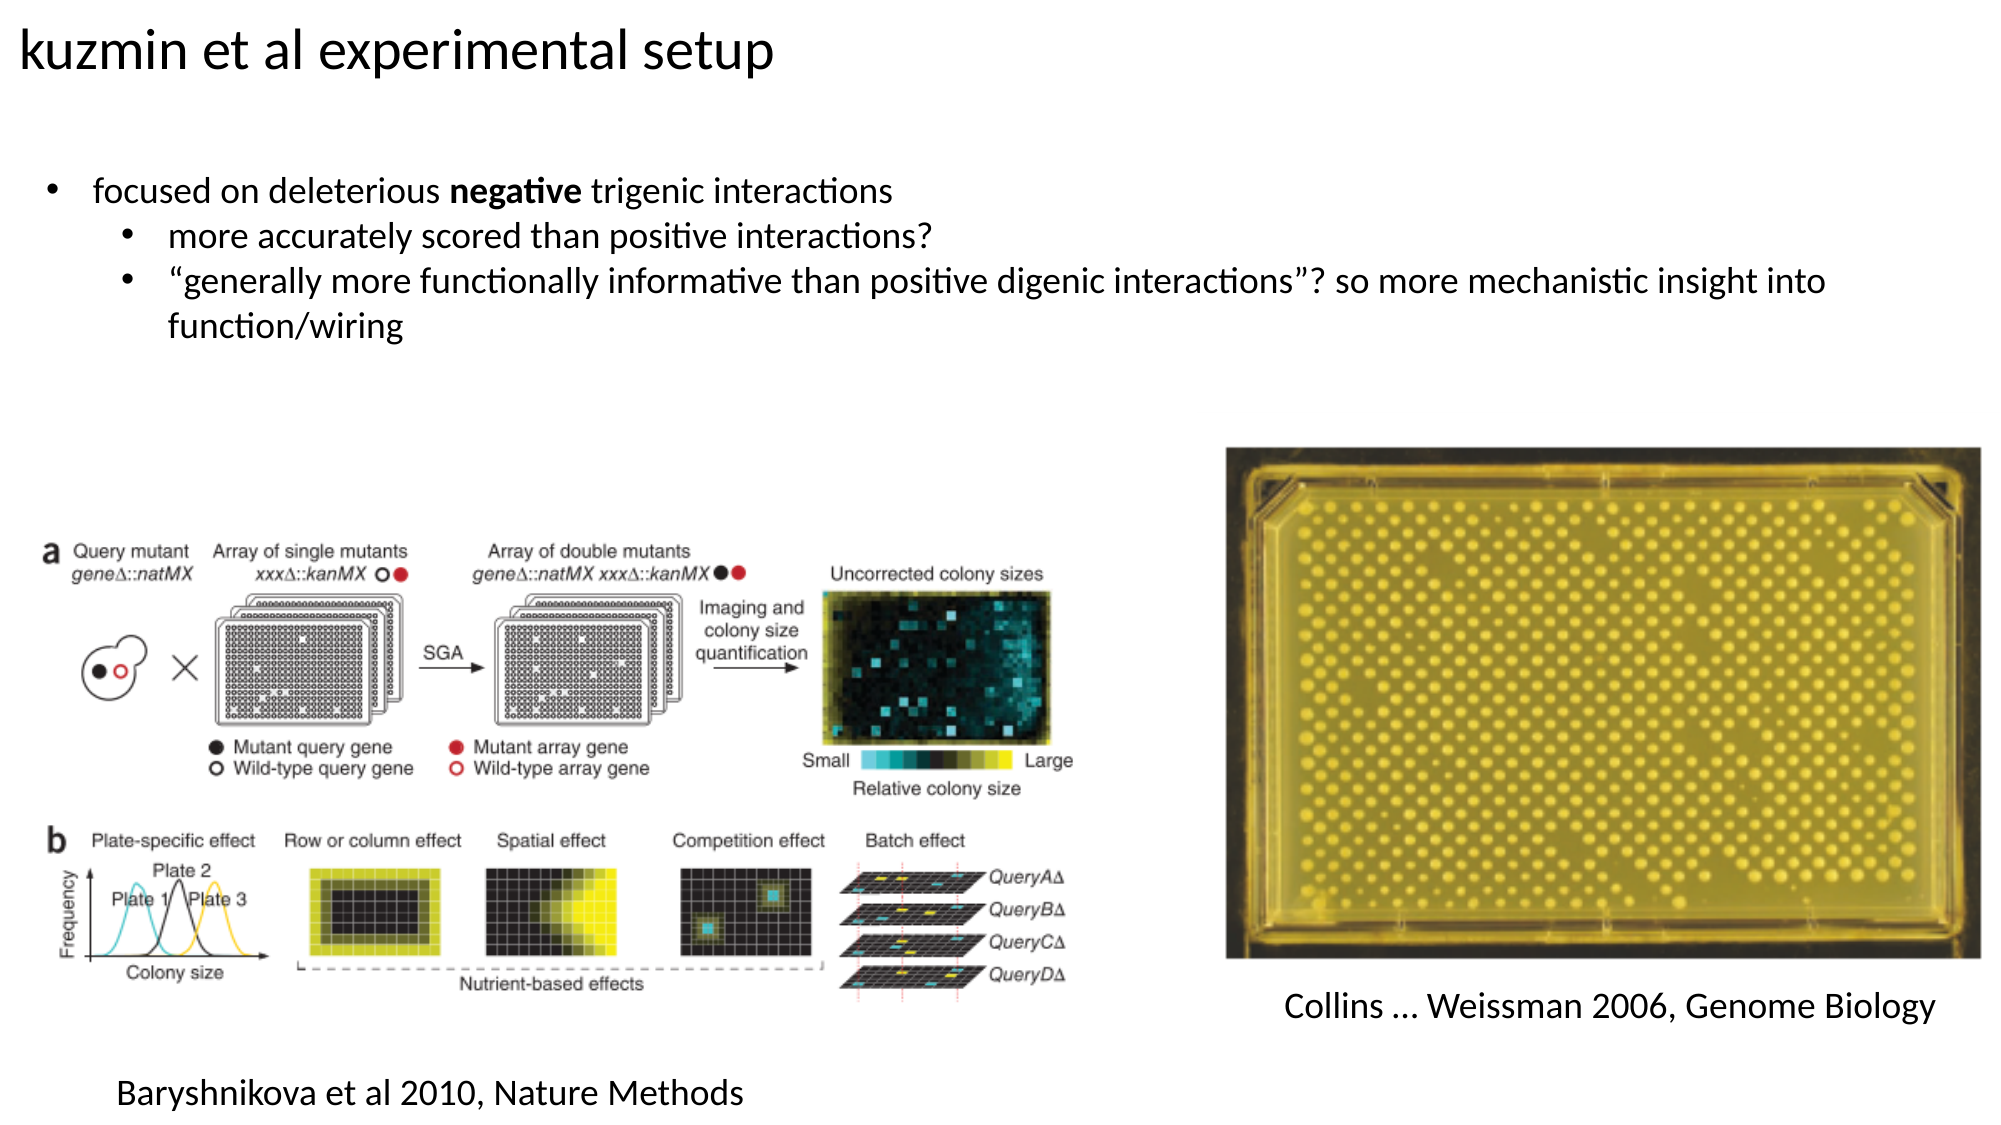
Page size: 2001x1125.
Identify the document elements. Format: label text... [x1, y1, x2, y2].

text_box Collins … Weissman 2006, Genome Biology [1269, 1004, 1952, 1033]
text_box focused on deleterious negative trigenic interactions more accurately scored than positive interactions? “generally more functionally informative than positive digenic interactions”? so more mechanistic insight into function/wiring [31, 158, 1878, 354]
text_box ﻿Baryshnikova et al 2010, Nature Methods [101, 1060, 760, 1121]
picture [33, 819, 1096, 1004]
picture [1197, 411, 2000, 1004]
picture [31, 525, 1096, 812]
text_box kuzmin et al experimental setup [4, 3, 791, 89]
